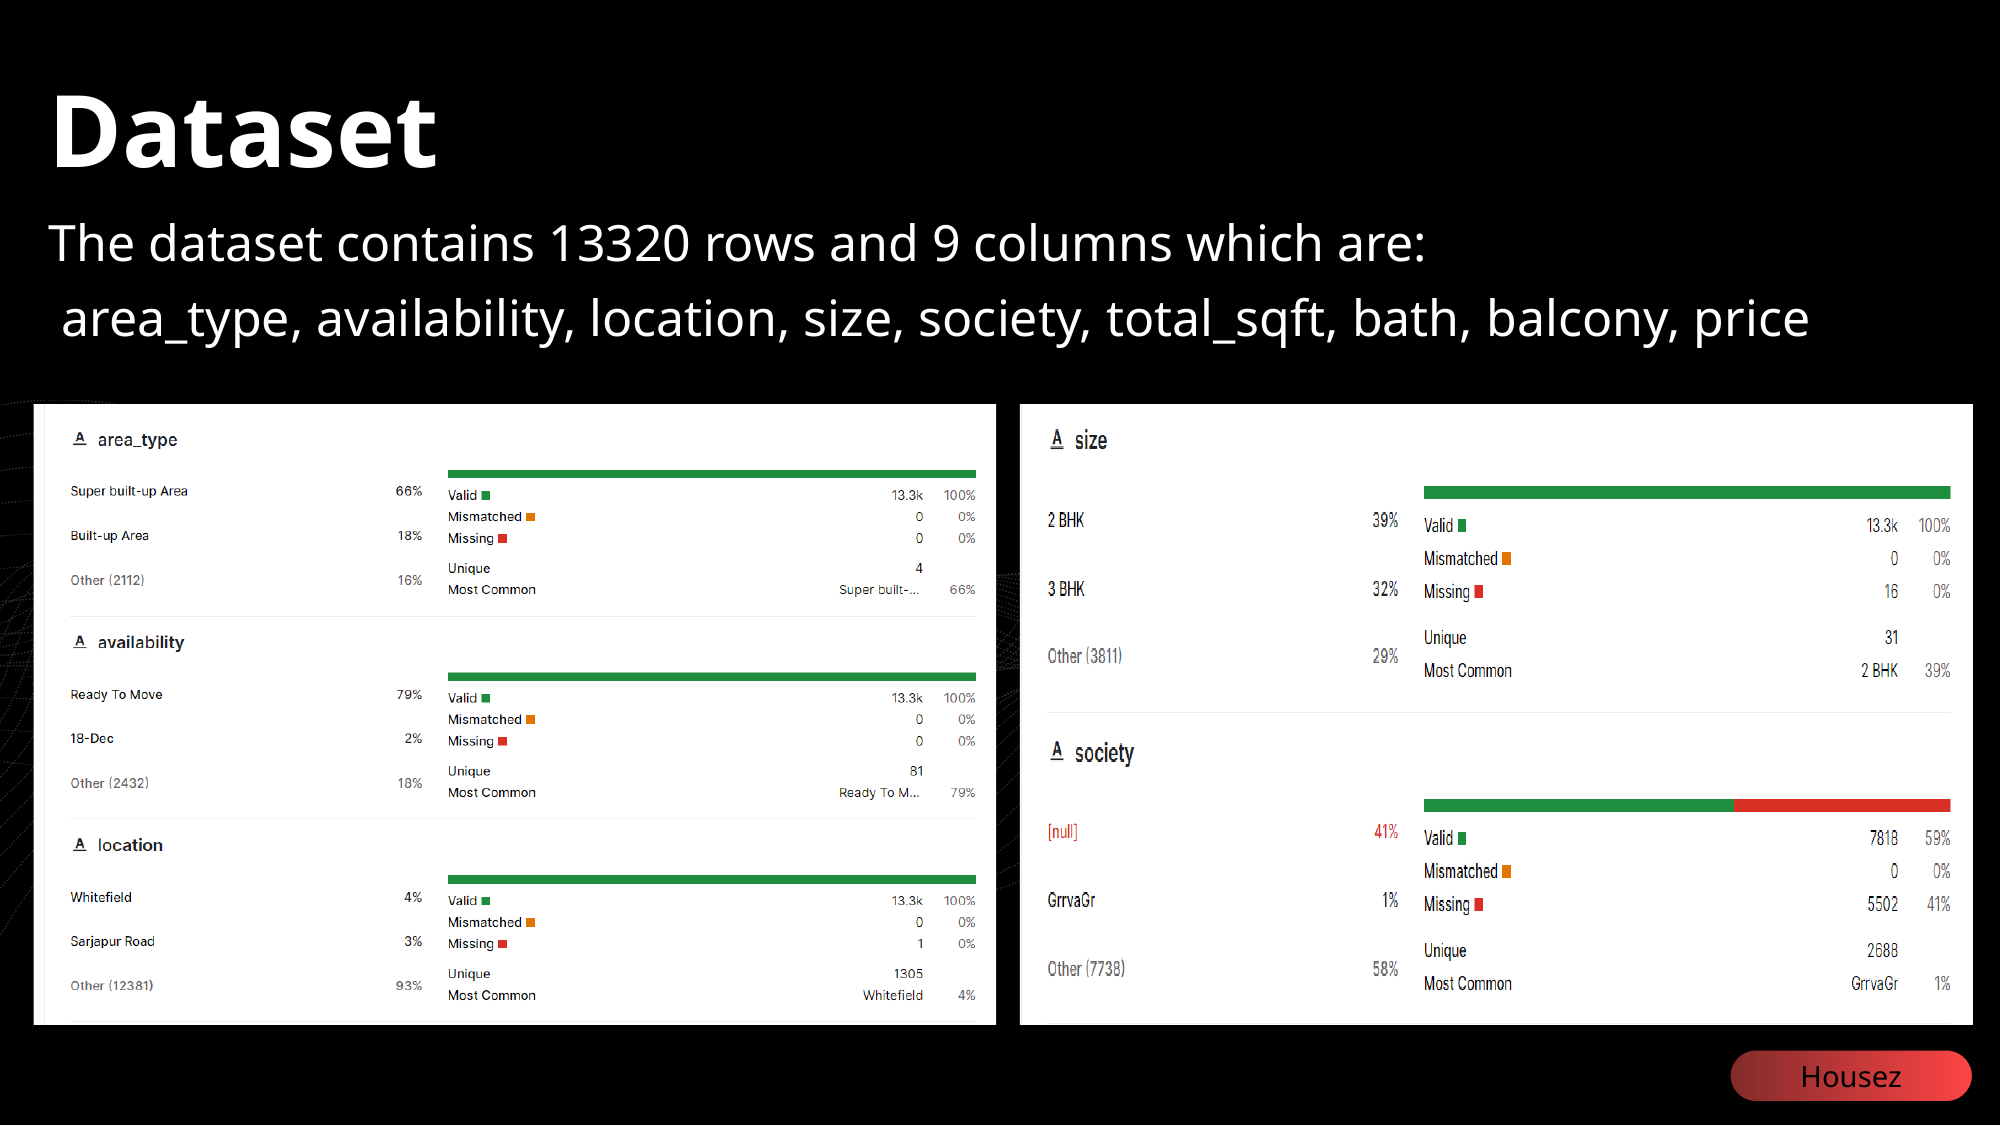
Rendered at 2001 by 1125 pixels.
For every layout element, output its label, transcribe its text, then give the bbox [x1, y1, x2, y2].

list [0, 355, 1902, 1111]
text_box Dataset [33, 59, 1931, 195]
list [33, 404, 997, 1025]
picture [1019, 404, 1973, 1025]
text_box Housez [1902, 1048, 1974, 1104]
text_box [0, 0, 2000, 1125]
text_box The dataset contains 13320 rows and 9 columns which are: area_type, availability, location, size, society, total_sqft, bath, balcony, price [33, 211, 1973, 404]
